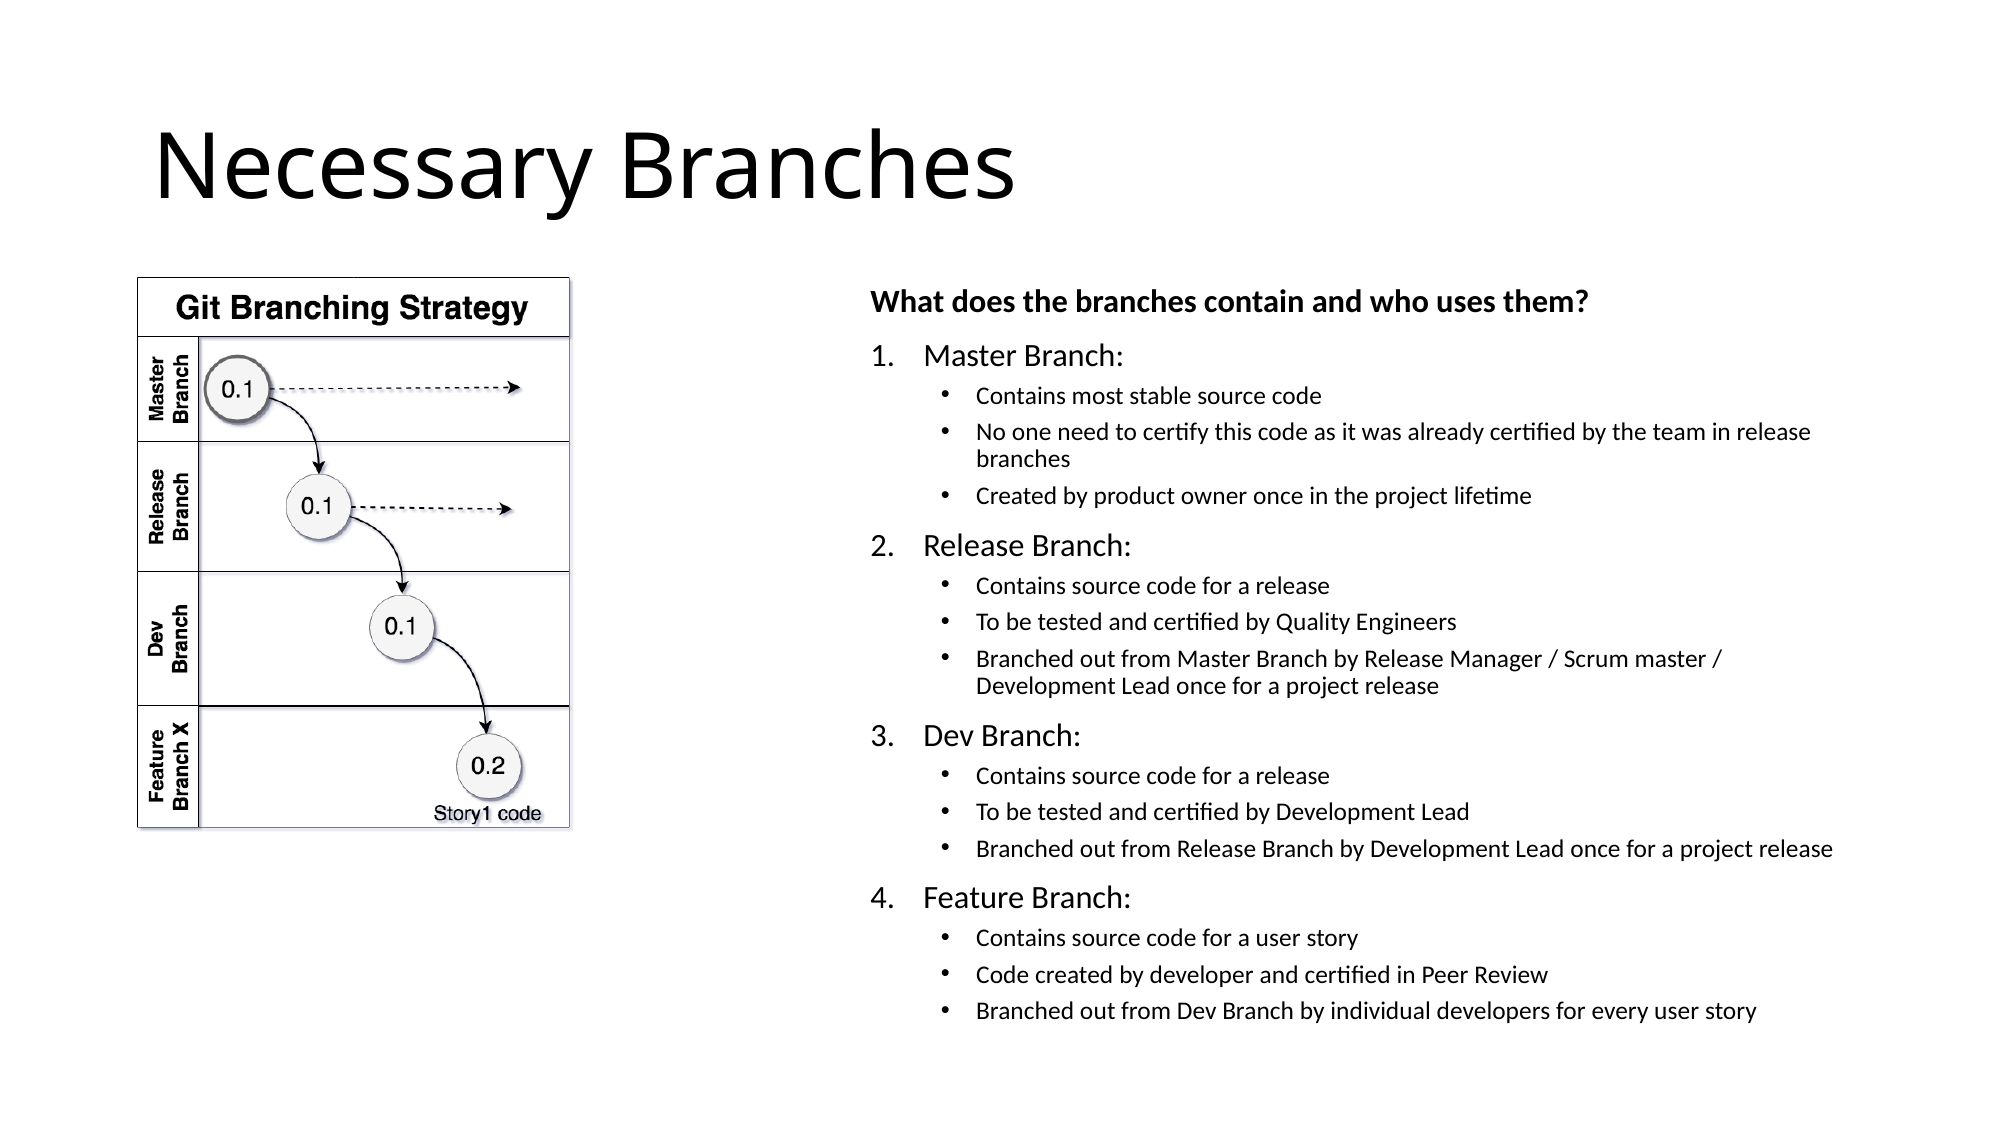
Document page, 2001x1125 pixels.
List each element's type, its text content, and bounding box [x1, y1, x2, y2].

title Necessary Branches [137, 59, 1863, 278]
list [137, 277, 574, 832]
text_box What does the branches contain and who uses them? Master Branch: Contains most stable source code No one need to certify this code as it was already certified by the team in release branches Created by product owner once in the project lifetime Release Branch: Contains source code for a release To be tested and certified by Quality Engineers Branched out from Master Branch by Release Manager / Scrum master / Development Lead once for a project release Dev Branch: Contains source code for a release To be tested and certified by Development Lead Branched out from Release Branch by Development Lead once for a project release Feature Branch: Contains source code for a user story Code created by developer and certified in Peer Review Branched out from Dev Branch by individual developers for every user story [855, 277, 1863, 1038]
